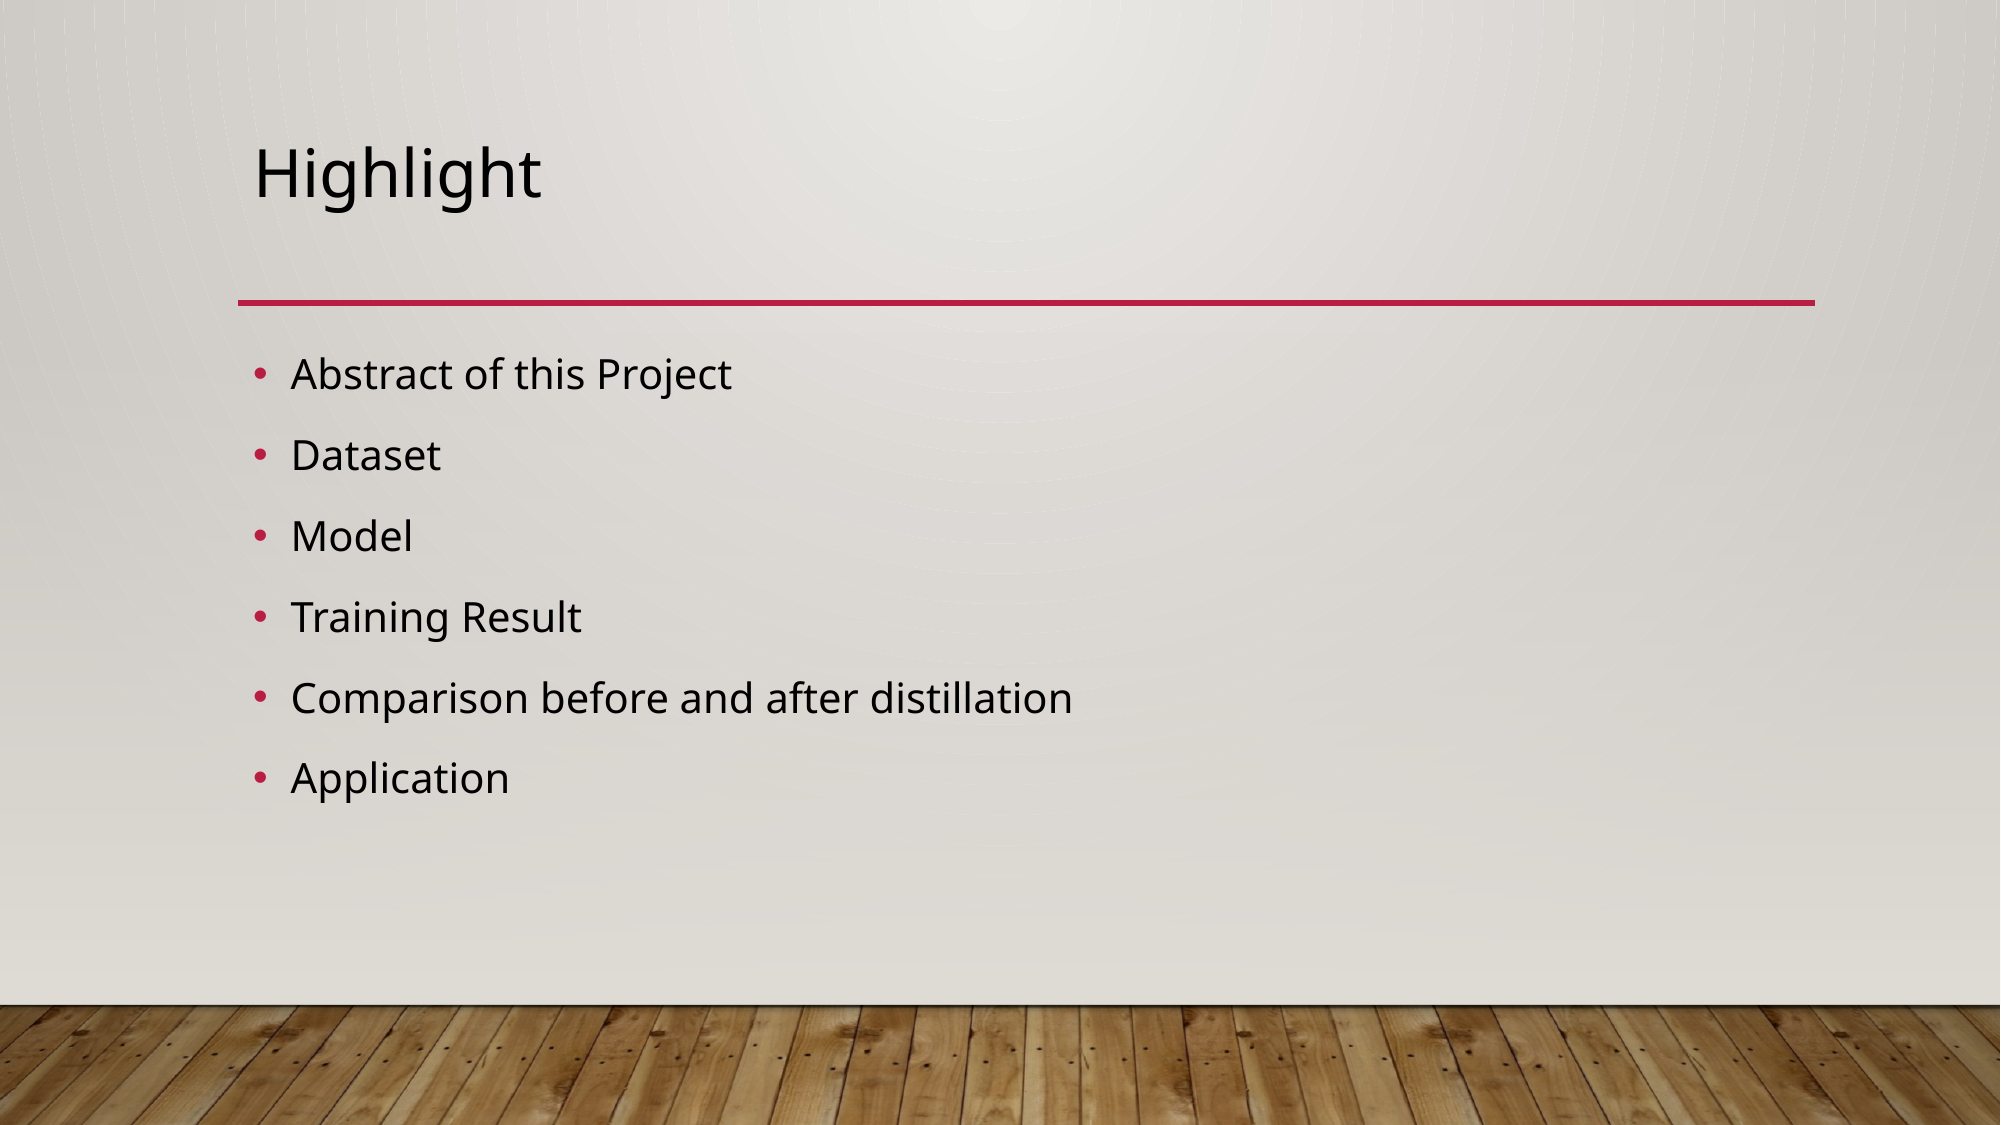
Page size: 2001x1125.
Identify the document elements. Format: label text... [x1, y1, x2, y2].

list Abstract of this Project Dataset Model Training Result Comparison before and after distillation Application [238, 330, 1814, 897]
picture [0, 1005, 2000, 1125]
title Highlight [238, 131, 1814, 305]
